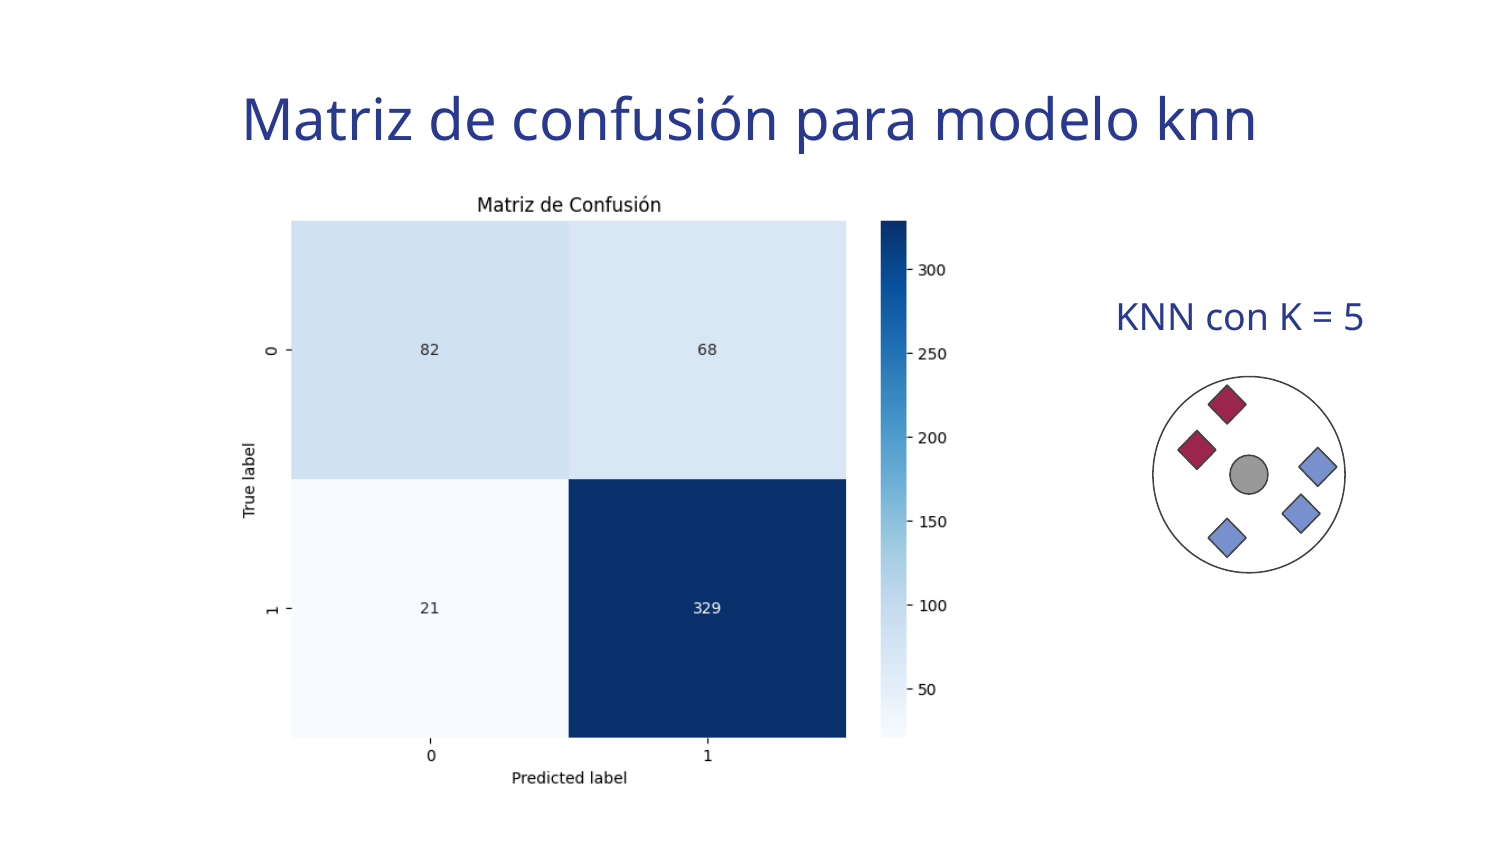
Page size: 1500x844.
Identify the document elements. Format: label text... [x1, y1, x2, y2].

picture [231, 184, 958, 797]
text_box [1282, 494, 1321, 534]
text_box [1298, 447, 1337, 487]
text_box [1208, 518, 1247, 558]
title Matriz de confusión para modelo knn [51, 67, 1449, 167]
text_box KNN con K = 5 [1082, 278, 1398, 357]
text_box [1152, 376, 1346, 573]
text_box [1208, 385, 1247, 424]
text_box [1177, 430, 1216, 470]
text_box [1229, 455, 1268, 495]
